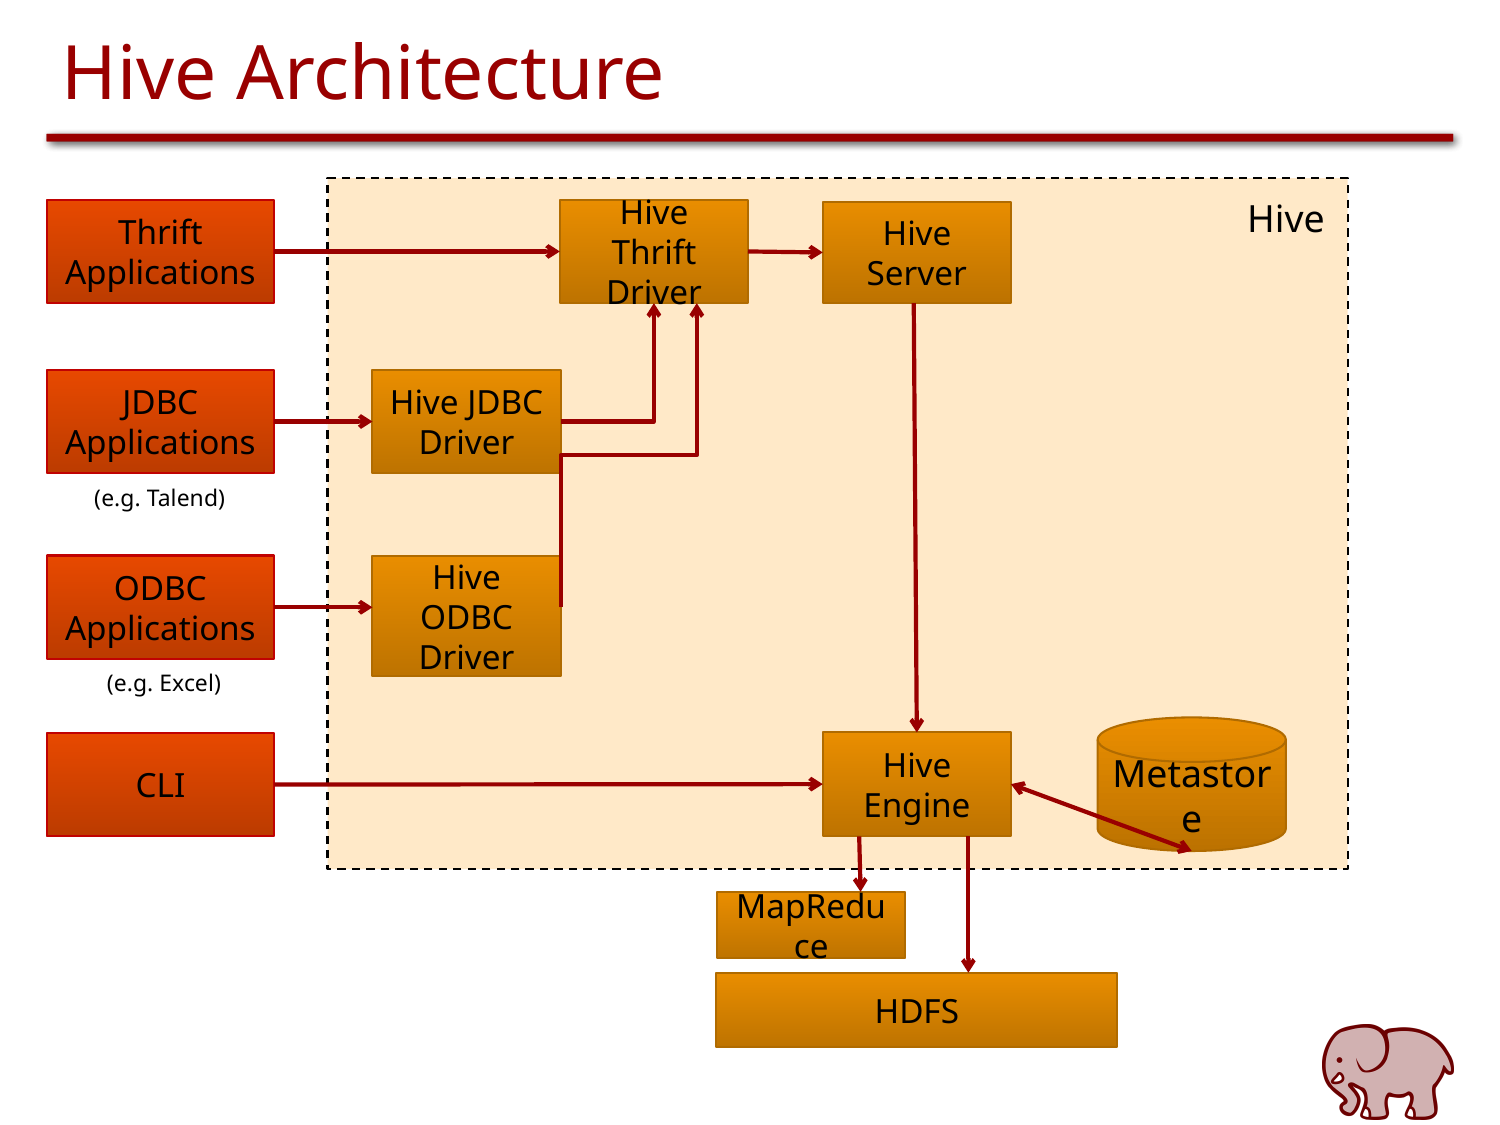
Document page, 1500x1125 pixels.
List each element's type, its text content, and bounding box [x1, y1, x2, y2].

text_box Hive Thrift Driver [559, 199, 749, 304]
text_box HDFS [715, 972, 1118, 1048]
title Hive Architecture [46, 21, 1454, 122]
text_box JDBC Applications [46, 369, 275, 474]
text_box (e.g. Excel) [92, 660, 236, 704]
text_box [476, 386, 782, 524]
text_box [913, 302, 918, 733]
text_box Hive ODBC Driver [371, 555, 562, 677]
text_box Thrift Applications [46, 199, 275, 304]
text_box [326, 177, 1349, 870]
text_box CLI [46, 732, 275, 837]
text_box Hive JDBC Driver [371, 369, 560, 474]
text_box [858, 835, 862, 893]
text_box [560, 302, 655, 386]
text_box Hive Server [822, 201, 1012, 304]
text_box ODBC Applications [46, 554, 275, 660]
text_box Hive [1232, 188, 1340, 248]
text_box (e.g. Talend) [79, 476, 241, 519]
text_box Hive Engine [822, 731, 1012, 837]
text_box MapReduce [716, 891, 906, 959]
text_box Metastore [1096, 716, 1287, 853]
